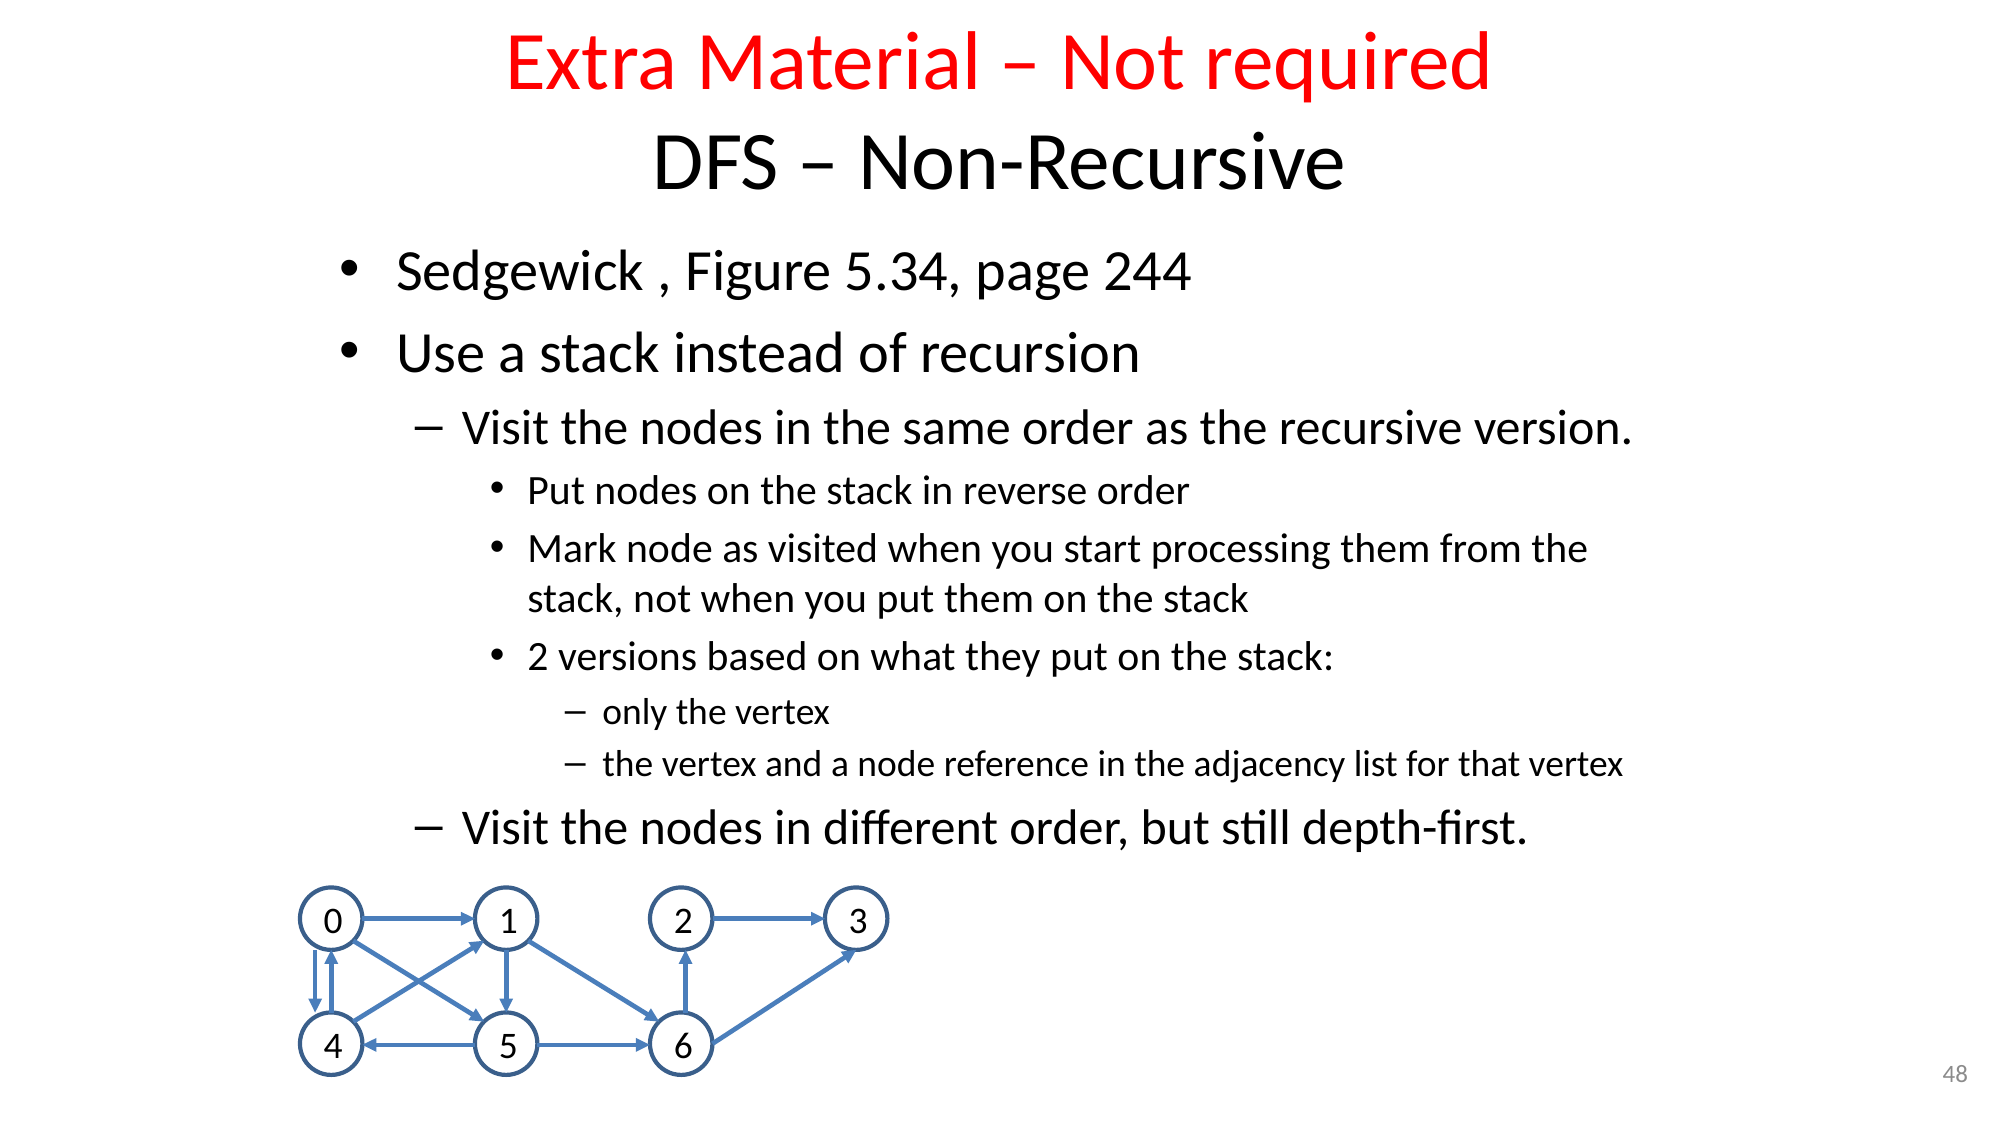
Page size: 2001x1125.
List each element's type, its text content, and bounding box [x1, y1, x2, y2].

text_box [353, 940, 485, 1022]
text_box 3 [822, 885, 890, 952]
slide_number 48 [1516, 1042, 1984, 1103]
text_box 1 [472, 885, 540, 952]
text_box 5 [472, 1010, 540, 1078]
title Extra Material – Not required DFS – Non-Recursive [99, 12, 1900, 200]
text_box 2 [647, 885, 715, 952]
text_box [712, 949, 857, 1044]
text_box 4 [297, 1010, 365, 1078]
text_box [528, 940, 660, 1022]
text_box 0 [297, 885, 365, 952]
text_box 6 [647, 1010, 714, 1078]
list Sedgewick , Figure 5.34, page 244 Use a stack instead of recursion Visit the nodes in the same order as the recursive version. Put nodes on the stack in reverse order Mark node as visited when you start processing them from the stack, not when you put them on the stack 2 versions based on what they put on the stack: only the vertex the vertex and a node reference in the adjacency list for that vertex Visit the nodes in different order, but still depth-first. [324, 224, 1675, 863]
